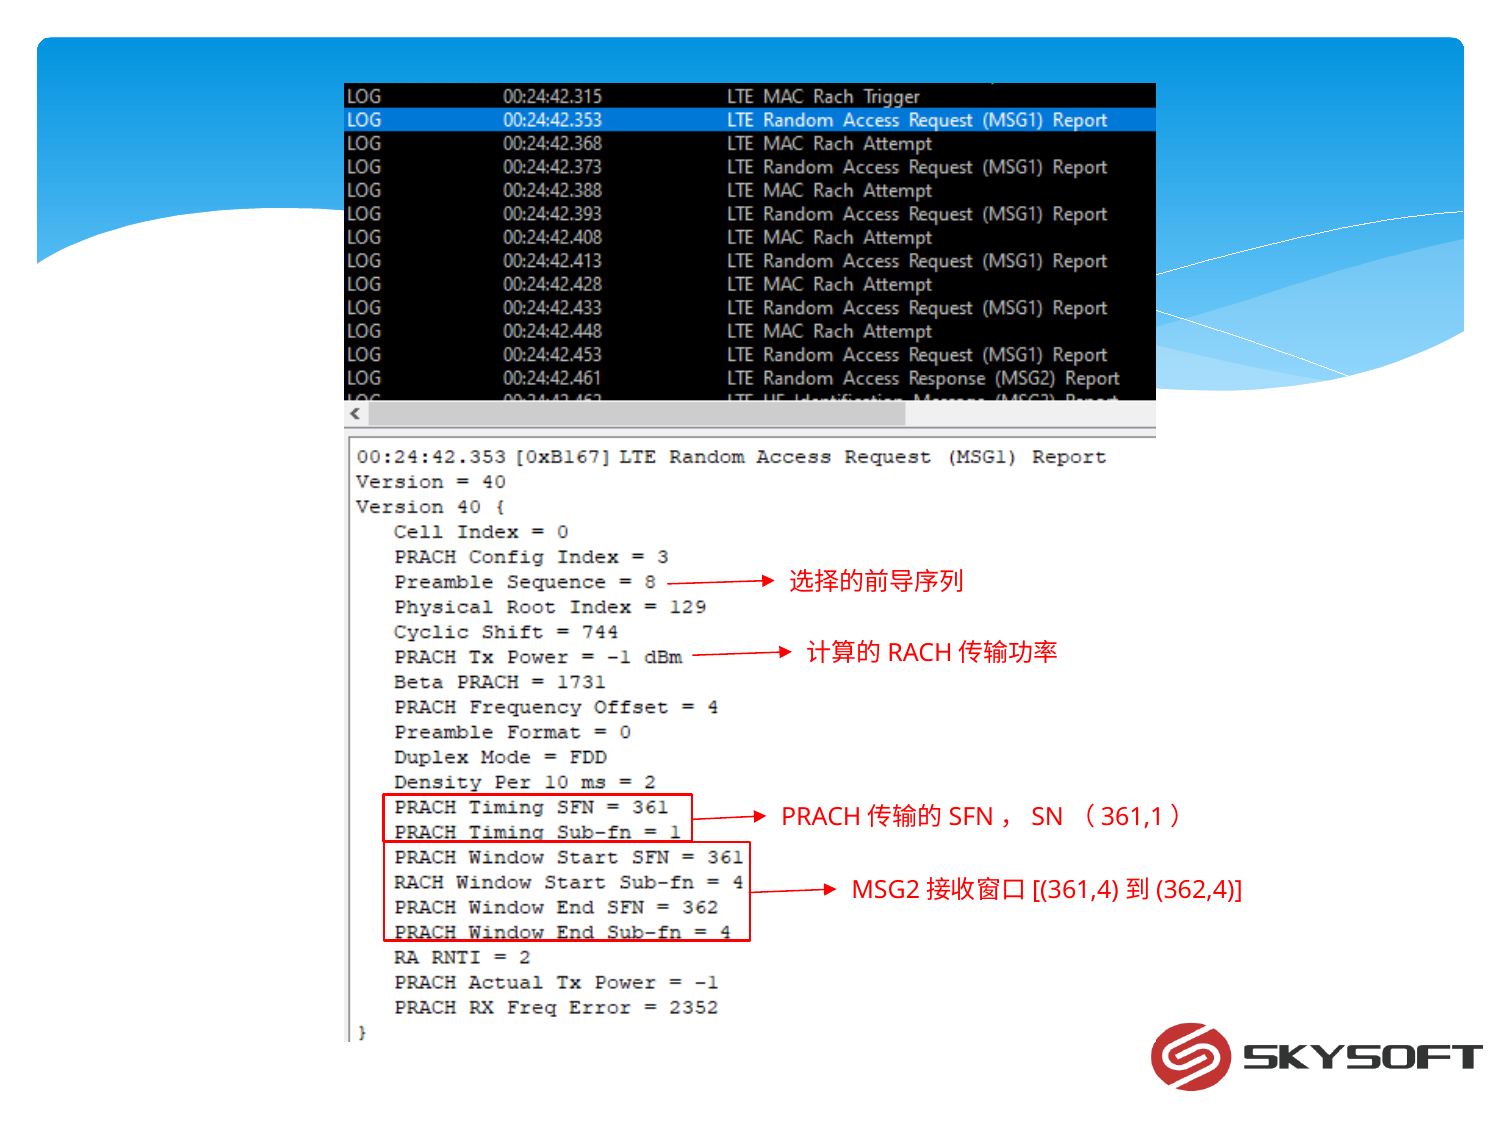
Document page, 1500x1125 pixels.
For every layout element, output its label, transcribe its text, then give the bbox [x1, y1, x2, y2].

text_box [691, 651, 799, 656]
text_box MSG2接收窗口[(361,4)到(362,4)] [1162, 866, 1258, 912]
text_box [666, 580, 774, 585]
text_box PRACH传输的SFN，SN（361,1） [1162, 793, 1211, 839]
picture [344, 84, 1483, 1092]
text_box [691, 815, 799, 820]
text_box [748, 889, 855, 893]
